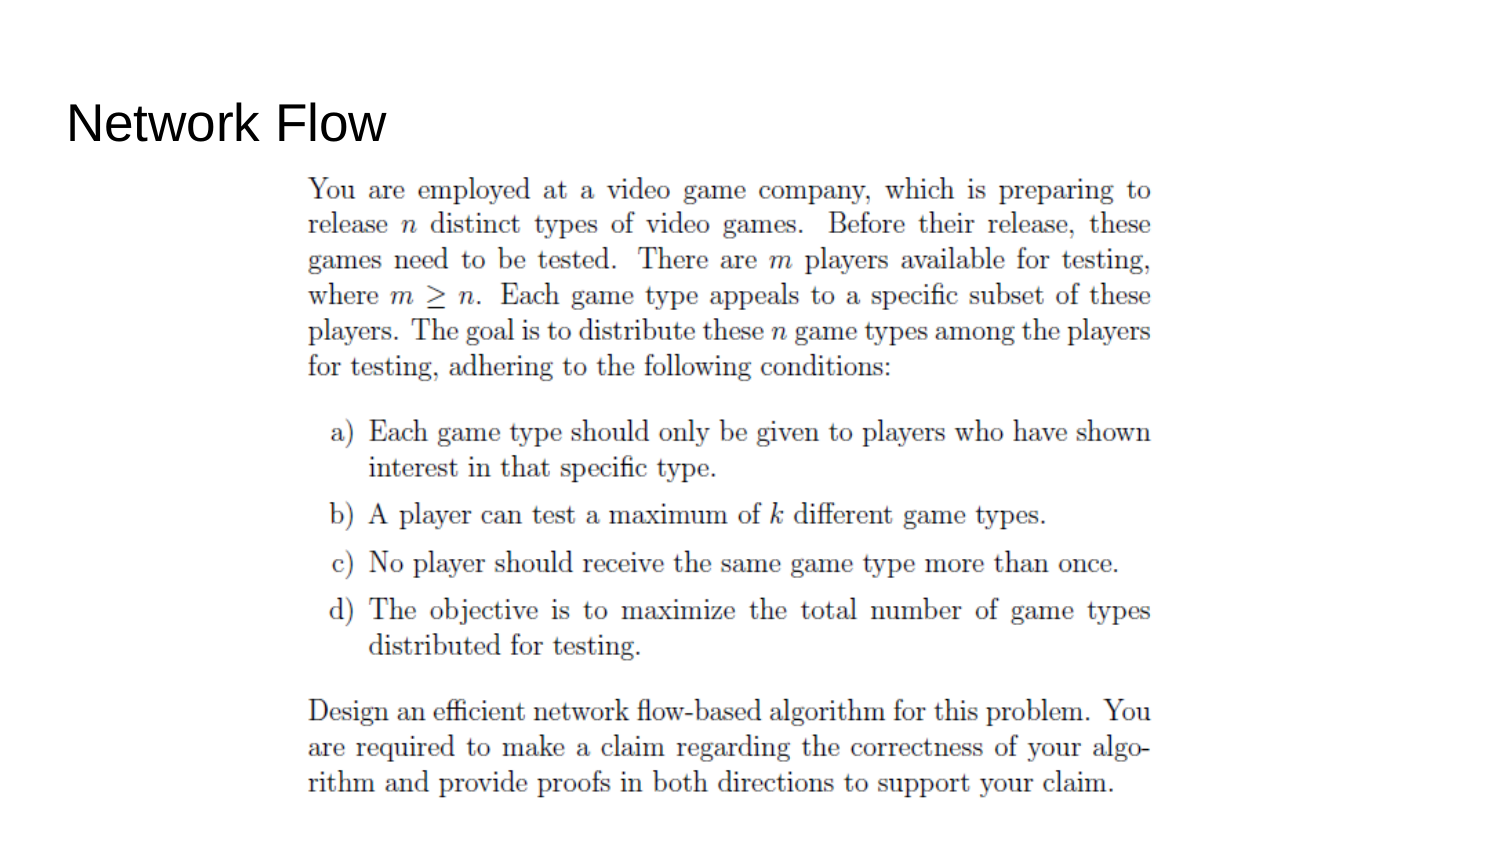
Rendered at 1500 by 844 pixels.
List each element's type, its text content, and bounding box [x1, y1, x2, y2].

title Network Flow [51, 72, 1449, 167]
picture [252, 166, 1220, 806]
